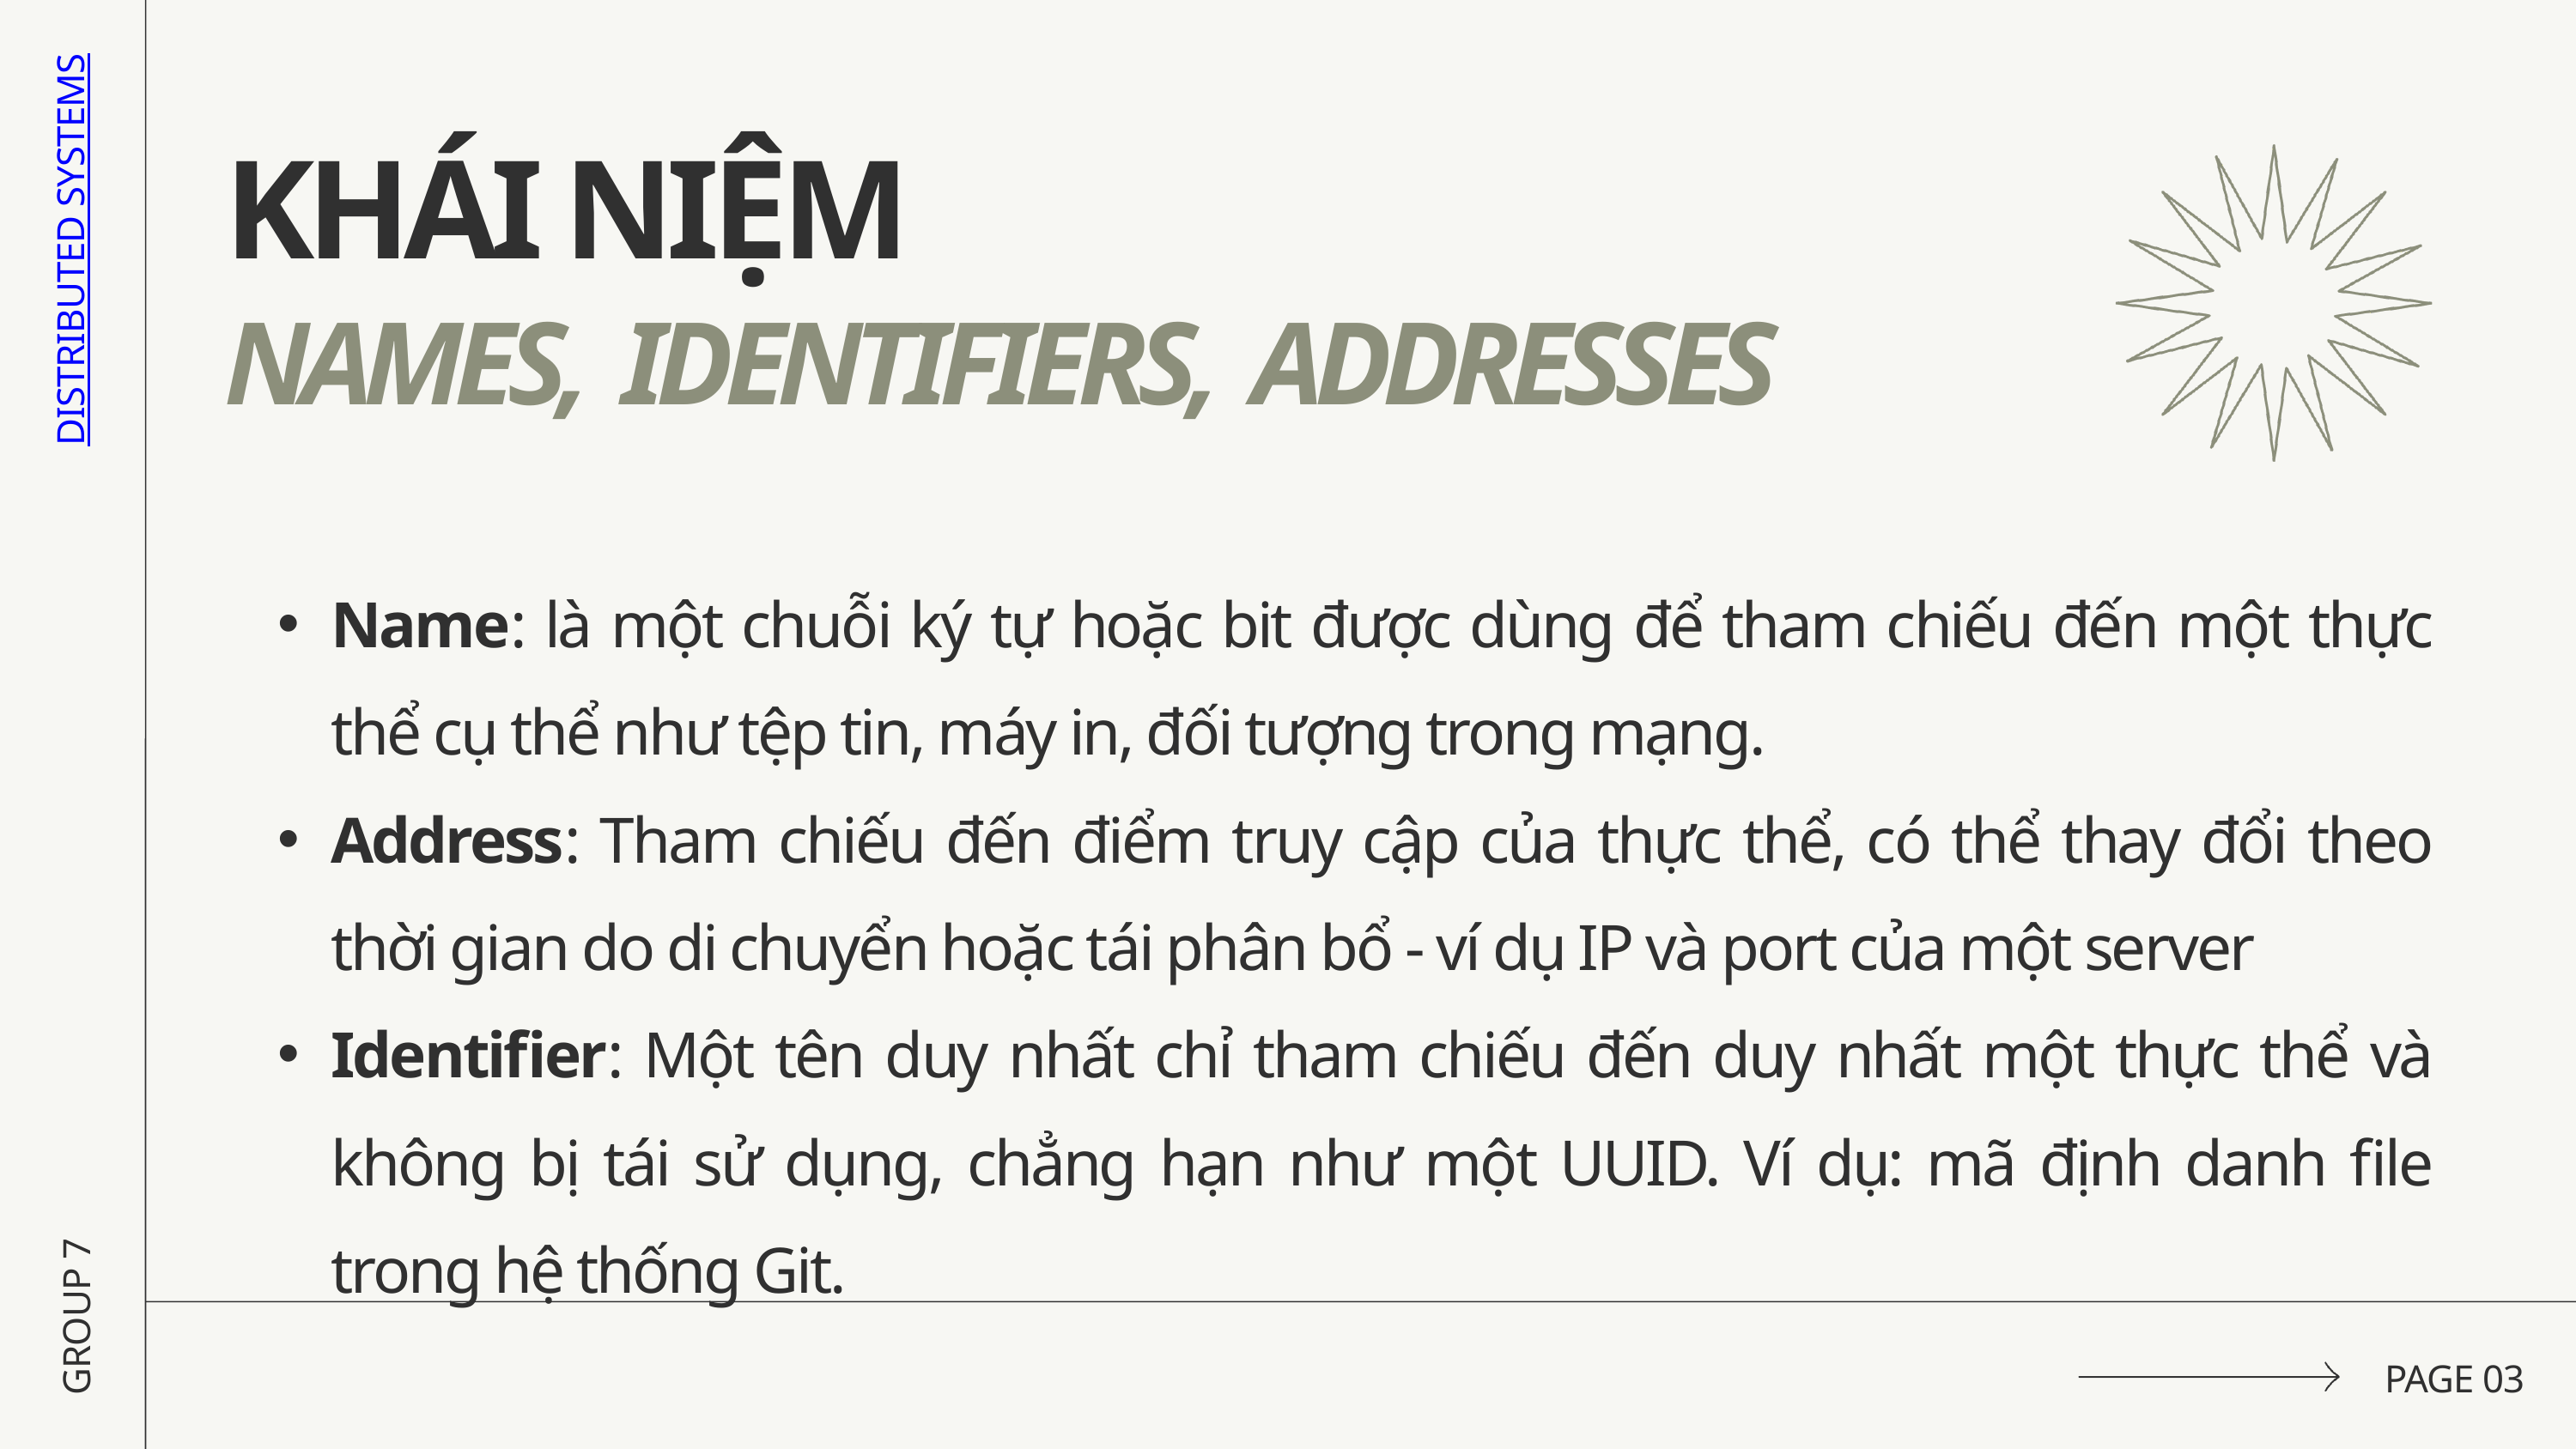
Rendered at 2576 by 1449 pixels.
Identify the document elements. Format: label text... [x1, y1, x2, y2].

text_box GROUP 7 [45, 1021, 98, 1396]
text_box DISTRIBUTED SYSTEMS [45, 53, 98, 519]
text_box Name: là một chuỗi ký tự hoặc bit được dùng để tham chiếu đến một thực thể cụ thể như tệp tin, máy in, đối tượng trong mạng. Address: Tham chiếu đến điểm truy cập của thực thể, có thể thay đổi theo thời gian do di chuyển hoặc tái phân bổ - ví dụ IP và port của một server Identifier: Một tên duy nhất chỉ tham chiếu đến duy nhất một thực thể và không bị tái sử dụng, chẳng hạn như một UUID. Ví dụ: mã định danh file trong hệ thống Git. [224, 445, 2433, 1307]
text_box [2078, 1361, 2339, 1391]
text_box KHÁI NIỆM [224, 191, 927, 287]
text_box [2115, 144, 2433, 445]
text_box PAGE 03 [2339, 1347, 2525, 1401]
text_box NAMES, IDENTIFIERS, ADDRESSES [224, 342, 2237, 513]
